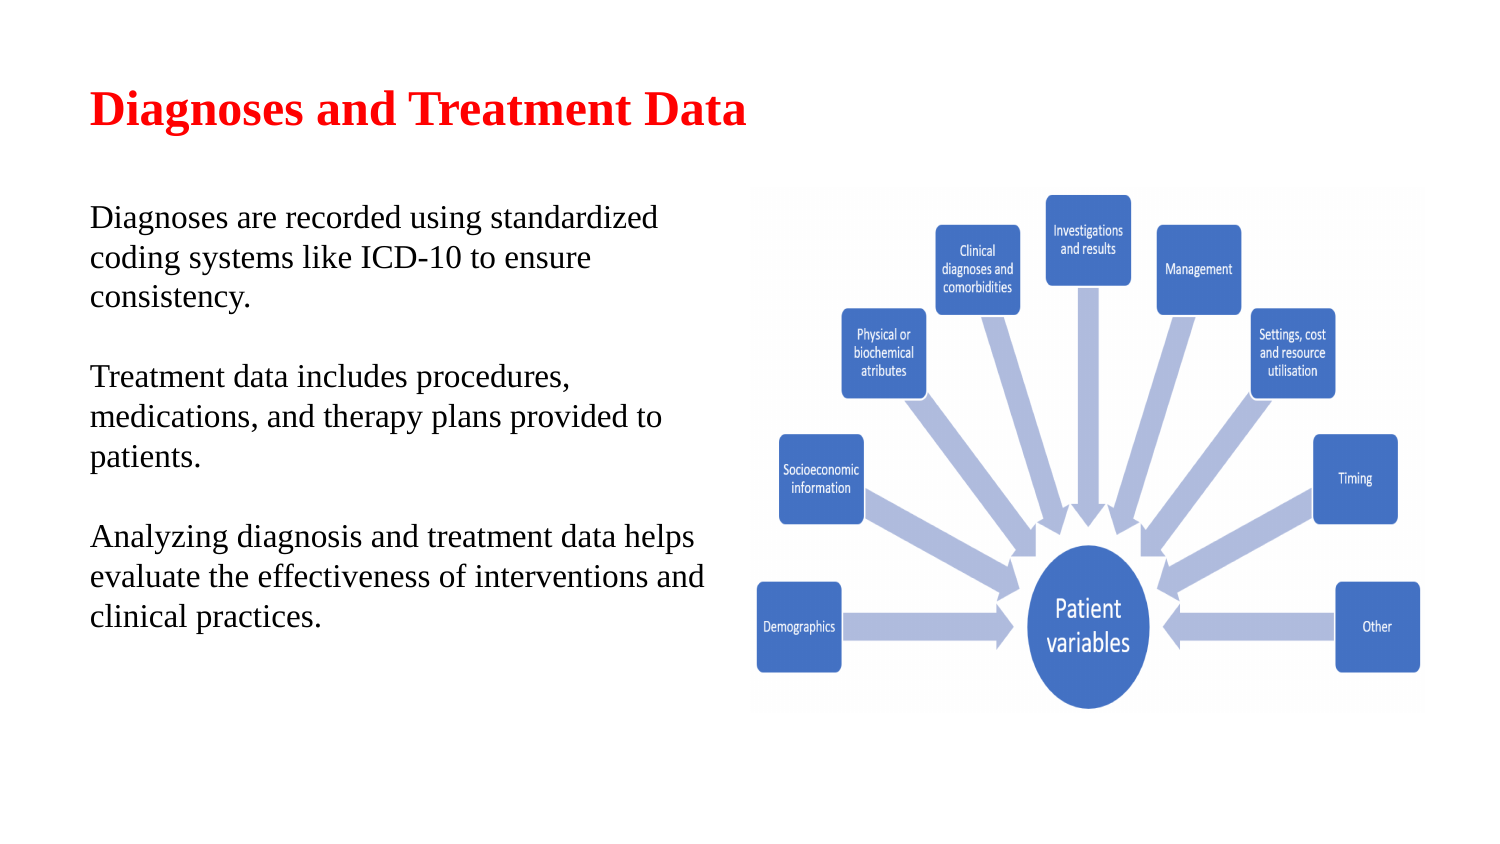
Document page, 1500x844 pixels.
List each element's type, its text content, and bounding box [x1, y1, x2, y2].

text_box Diagnoses are recorded using standardized coding systems like ICD-10 to ensure consistency. Treatment data includes procedures, medications, and therapy plans provided to patients. Analyzing diagnosis and treatment data helps evaluate the effectiveness of interventions and clinical practices. [74, 187, 749, 713]
picture [749, 187, 1425, 713]
text_box Diagnoses and Treatment Data [74, 37, 1425, 173]
